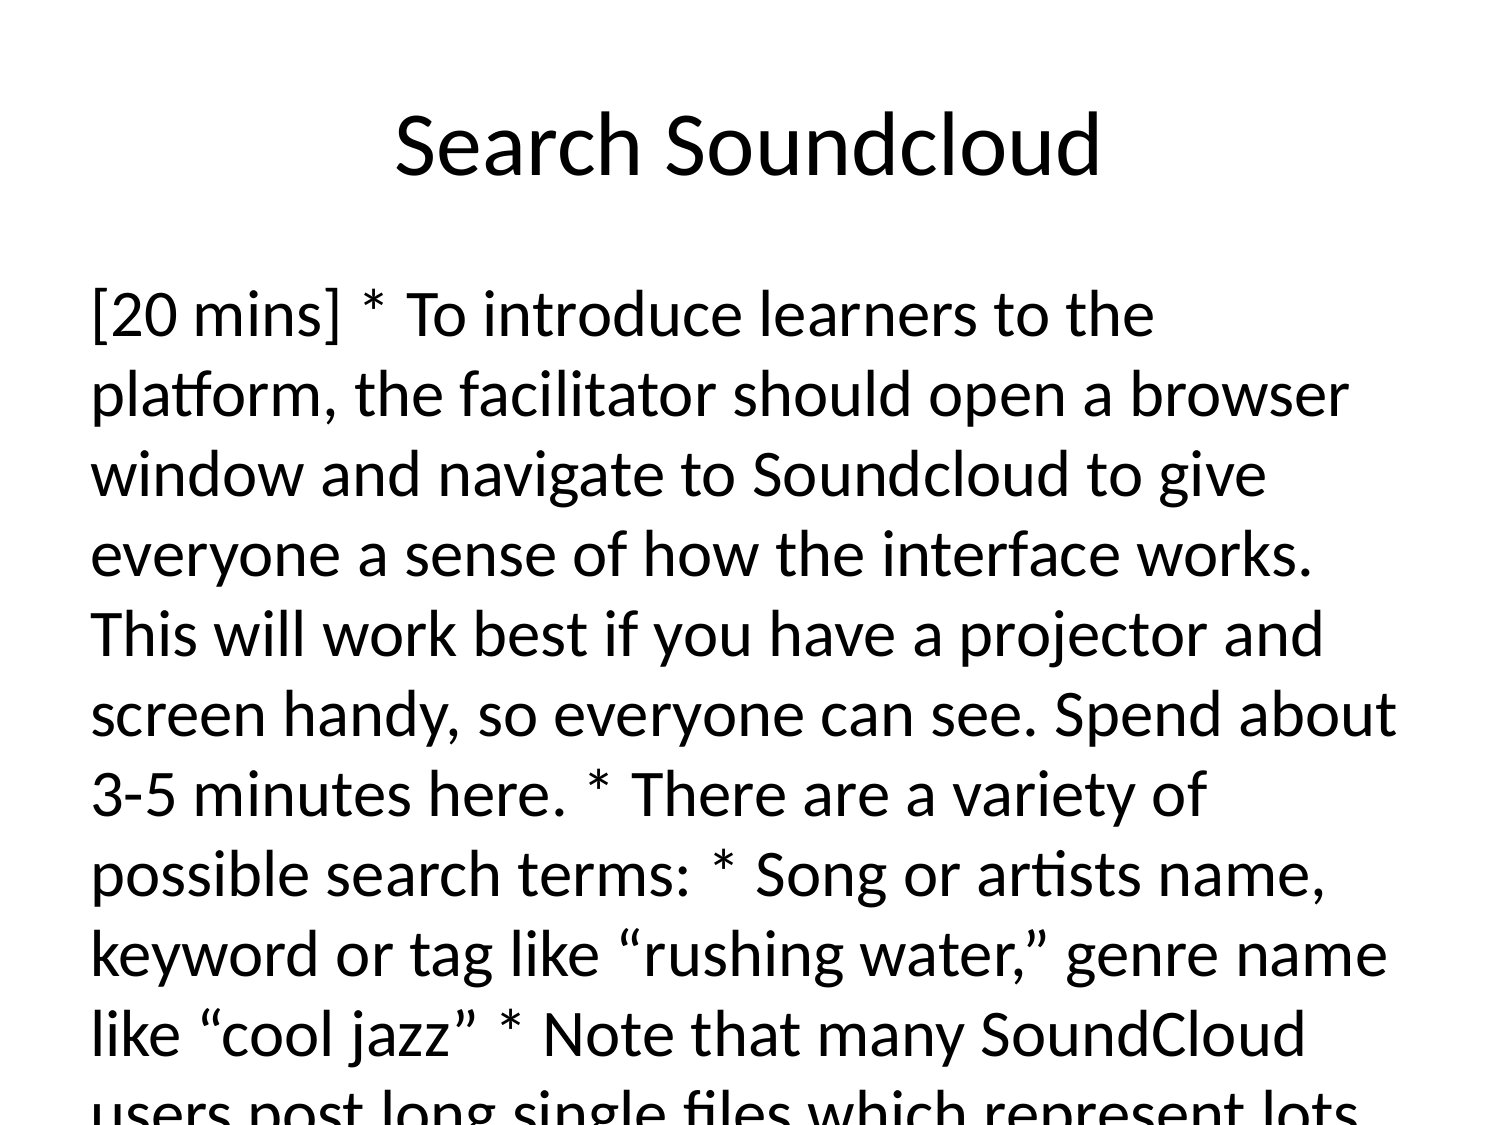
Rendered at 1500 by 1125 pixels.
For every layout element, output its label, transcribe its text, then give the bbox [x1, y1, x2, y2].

title Search Soundcloud [75, 45, 1425, 233]
list [20 mins] * To introduce learners to the platform, the facilitator should open a browser window and navigate to Soundcloud to give everyone a sense of how the interface works. This will work best if you have a projector and screen handy, so everyone can see. Spend about 3-5 minutes here. * There are a variety of possible search terms: * Song or artists name, keyword or tag like “rushing water,” genre name like “cool jazz” * Note that many SoundCloud users post long single files which represent lots of songs– take a look at the sound length to be sure you’re getting a single sound, not a mix * Point out that Soundcloud is like every other online community. There’s great content there, but you’ll also find the occasional words and pictures that are offensive to learners. Explain this to learners: * Everyone should feel safe on the Open Web, so we should follow some common sense rules about search in our learning space. Do your best to avoid inappropriate material. If offensive words, pictures, music, etc show up as part of your search results or in the comments, click away from them and concentrate on finding material you can use for this project. * Search! Ask learners to bookmark selected songs or copy and paste the URLs - or Web addresses - into another document so they can get back to them easily. Demonstrate how to bookmark. * Ask learners to write their song descriptions along with the links. Suggest that learners use a simple text editor and provide a demo. * Also remind learners to include attributions, and discuss the importance of citing creators. [75, 262, 1425, 1005]
